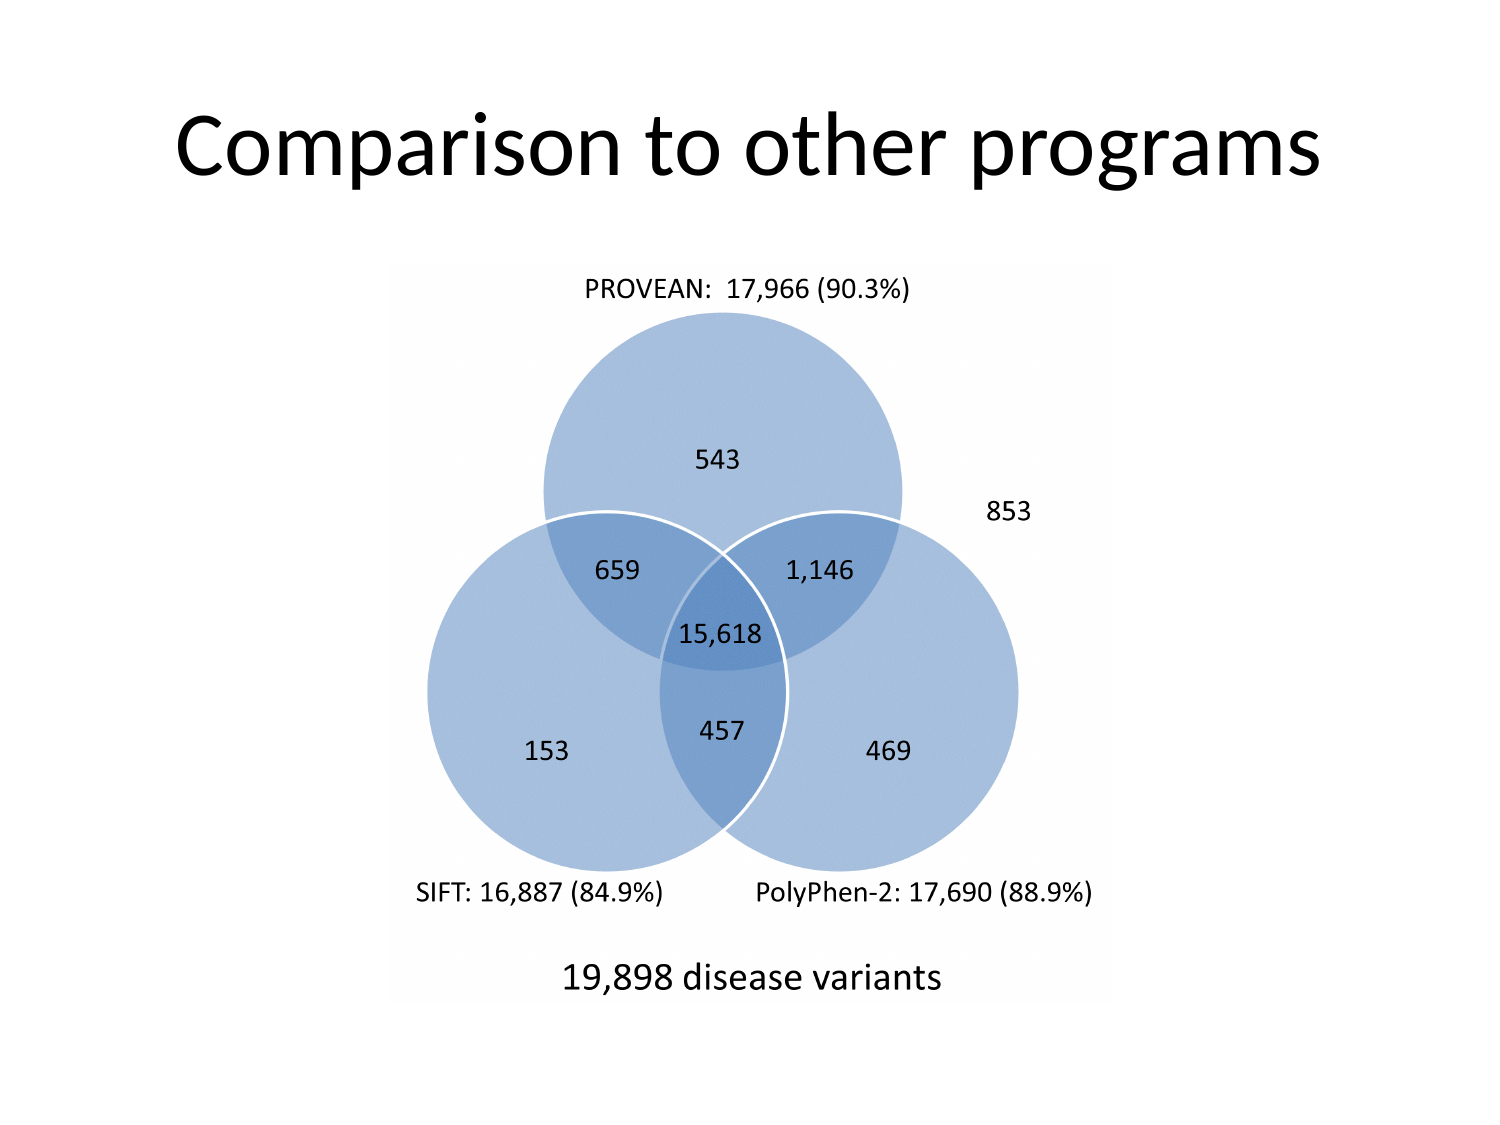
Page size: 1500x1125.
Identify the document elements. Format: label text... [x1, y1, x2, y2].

title Comparison to other programs [75, 45, 1425, 233]
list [74, 262, 1426, 1006]
